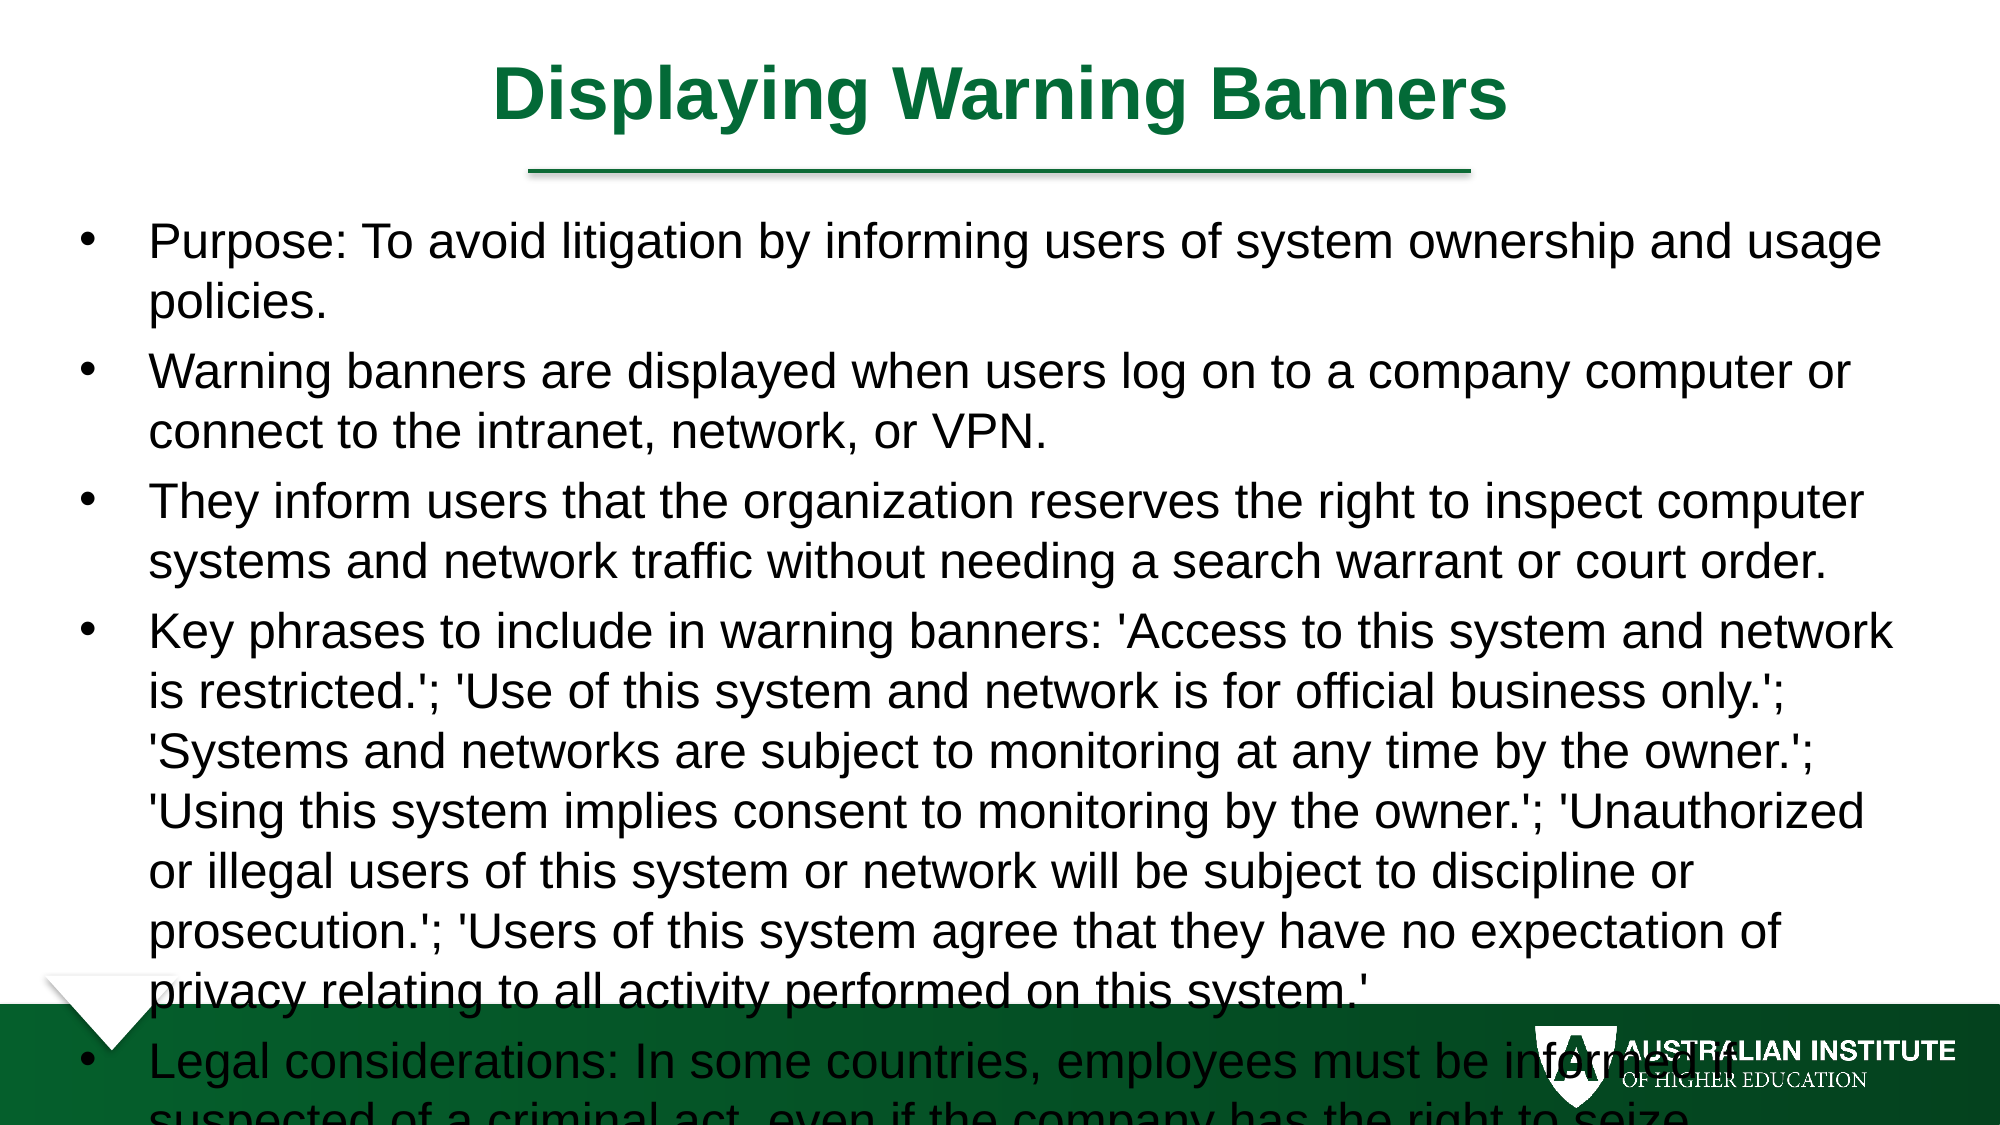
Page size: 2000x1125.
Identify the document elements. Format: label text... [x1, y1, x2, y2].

list Purpose: To avoid litigation by informing users of system ownership and usage policies. Warning banners are displayed when users log on to a company computer or connect to the intranet, network, or VPN. They inform users that the organization reserves the right to inspect computer systems and network traffic without needing a search warrant or court order. Key phrases to include in warning banners: 'Access to this system and network is restricted.'; 'Use of this system and network is for official business only.'; 'Systems and networks are subject to monitoring at any time by the owner.'; 'Using this system implies consent to monitoring by the owner.'; 'Unauthorized or illegal users of this system or network will be subject to discipline or prosecution.'; 'Users of this system agree that they have no expectation of privacy relating to all activity performed on this system.' Legal considerations: In some countries, employees must be informed if suspected of a criminal act, even if the company has the right to seize computers. Different organizations may require different warning banners: Community colleges may state systems are subject to observation and monitoring; for-profit organizations may use all suggested phrases. Guests (e.g., employees of business partners) may have different warning banners upon login, such as 'This system is the property of Company X.' and 'All activity, software, network traffic, and communications are subject to monitoring.' Importance: Warning banners are critical in legal cases to establish that users had no expectation of privacy. They are easier to present in court as exhibits than written policies. Examples: Government agencies (e.g., Department of Energy, NASA) and many corporations require warning banners as part of the logon/startup process. Tip: Consult the organization’s legal department before implementing warning banners to ensure compliance with local laws and regulations. [64, 200, 1936, 925]
title Displaying Warning Banners [65, 18, 1938, 161]
picture [1511, 1014, 1969, 1116]
